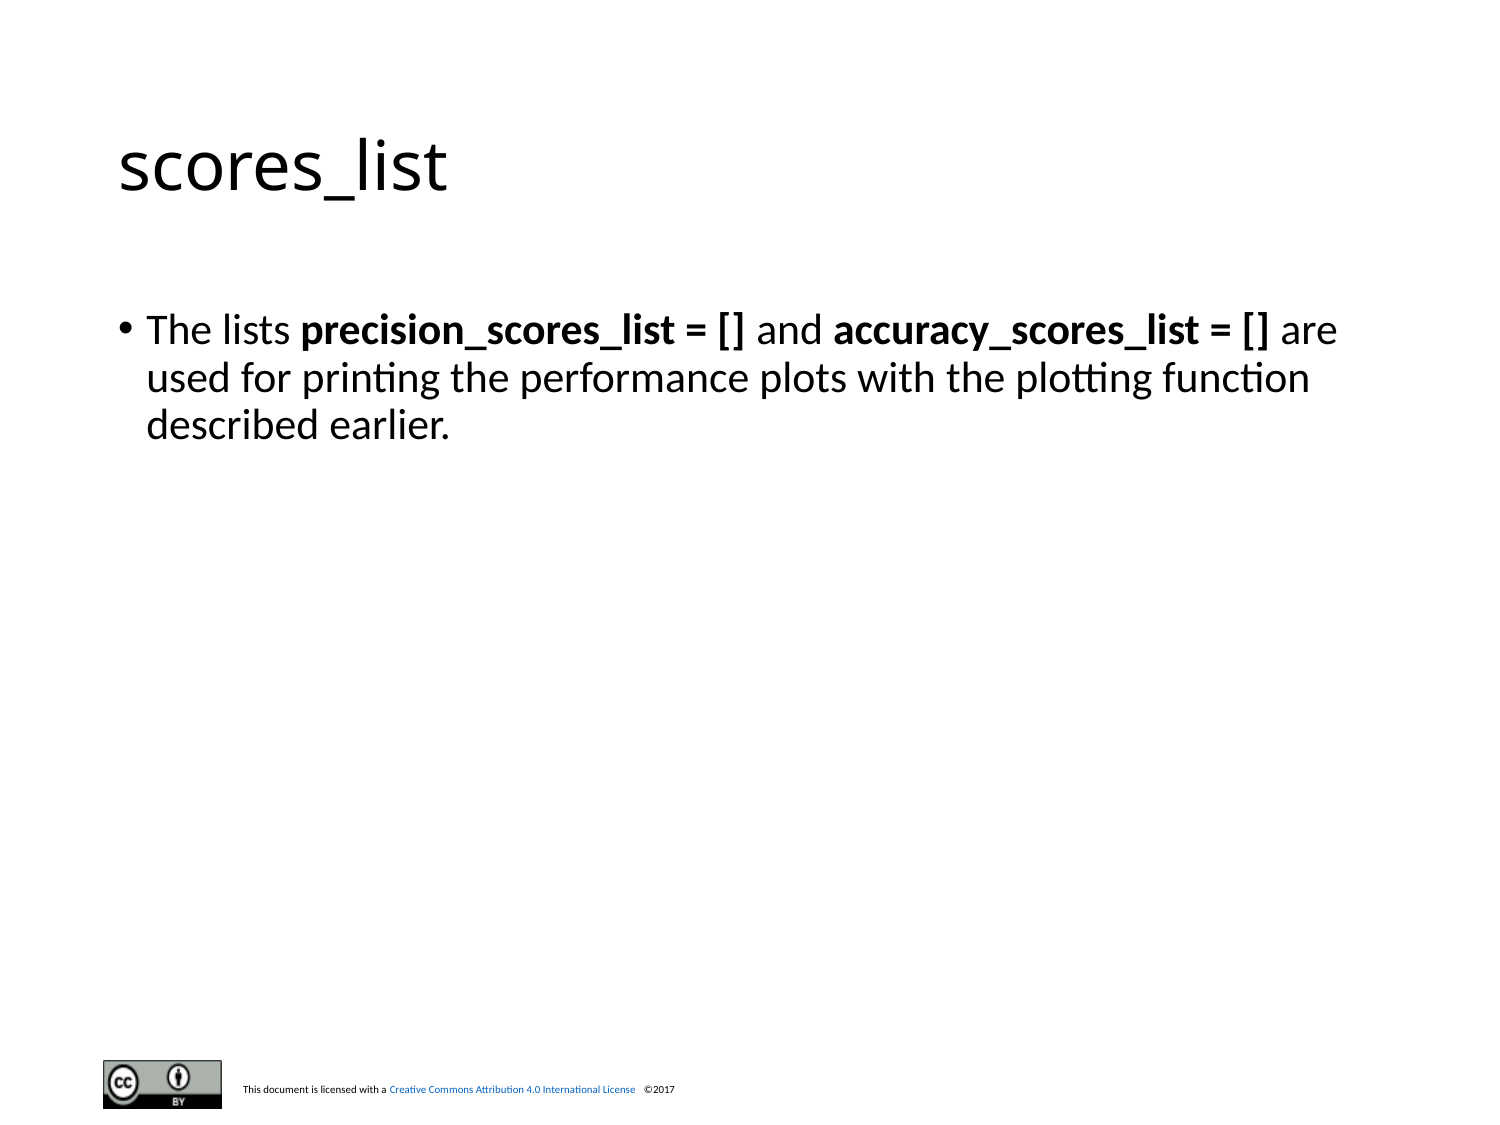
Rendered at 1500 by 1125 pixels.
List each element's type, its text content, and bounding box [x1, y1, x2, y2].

title scores_list [103, 59, 1397, 278]
picture [103, 1060, 222, 1109]
list The lists precision_scores_list = [] and accuracy_scores_list = [] are used for printing the performance plots with the plotting function described earlier. [103, 299, 1397, 1014]
